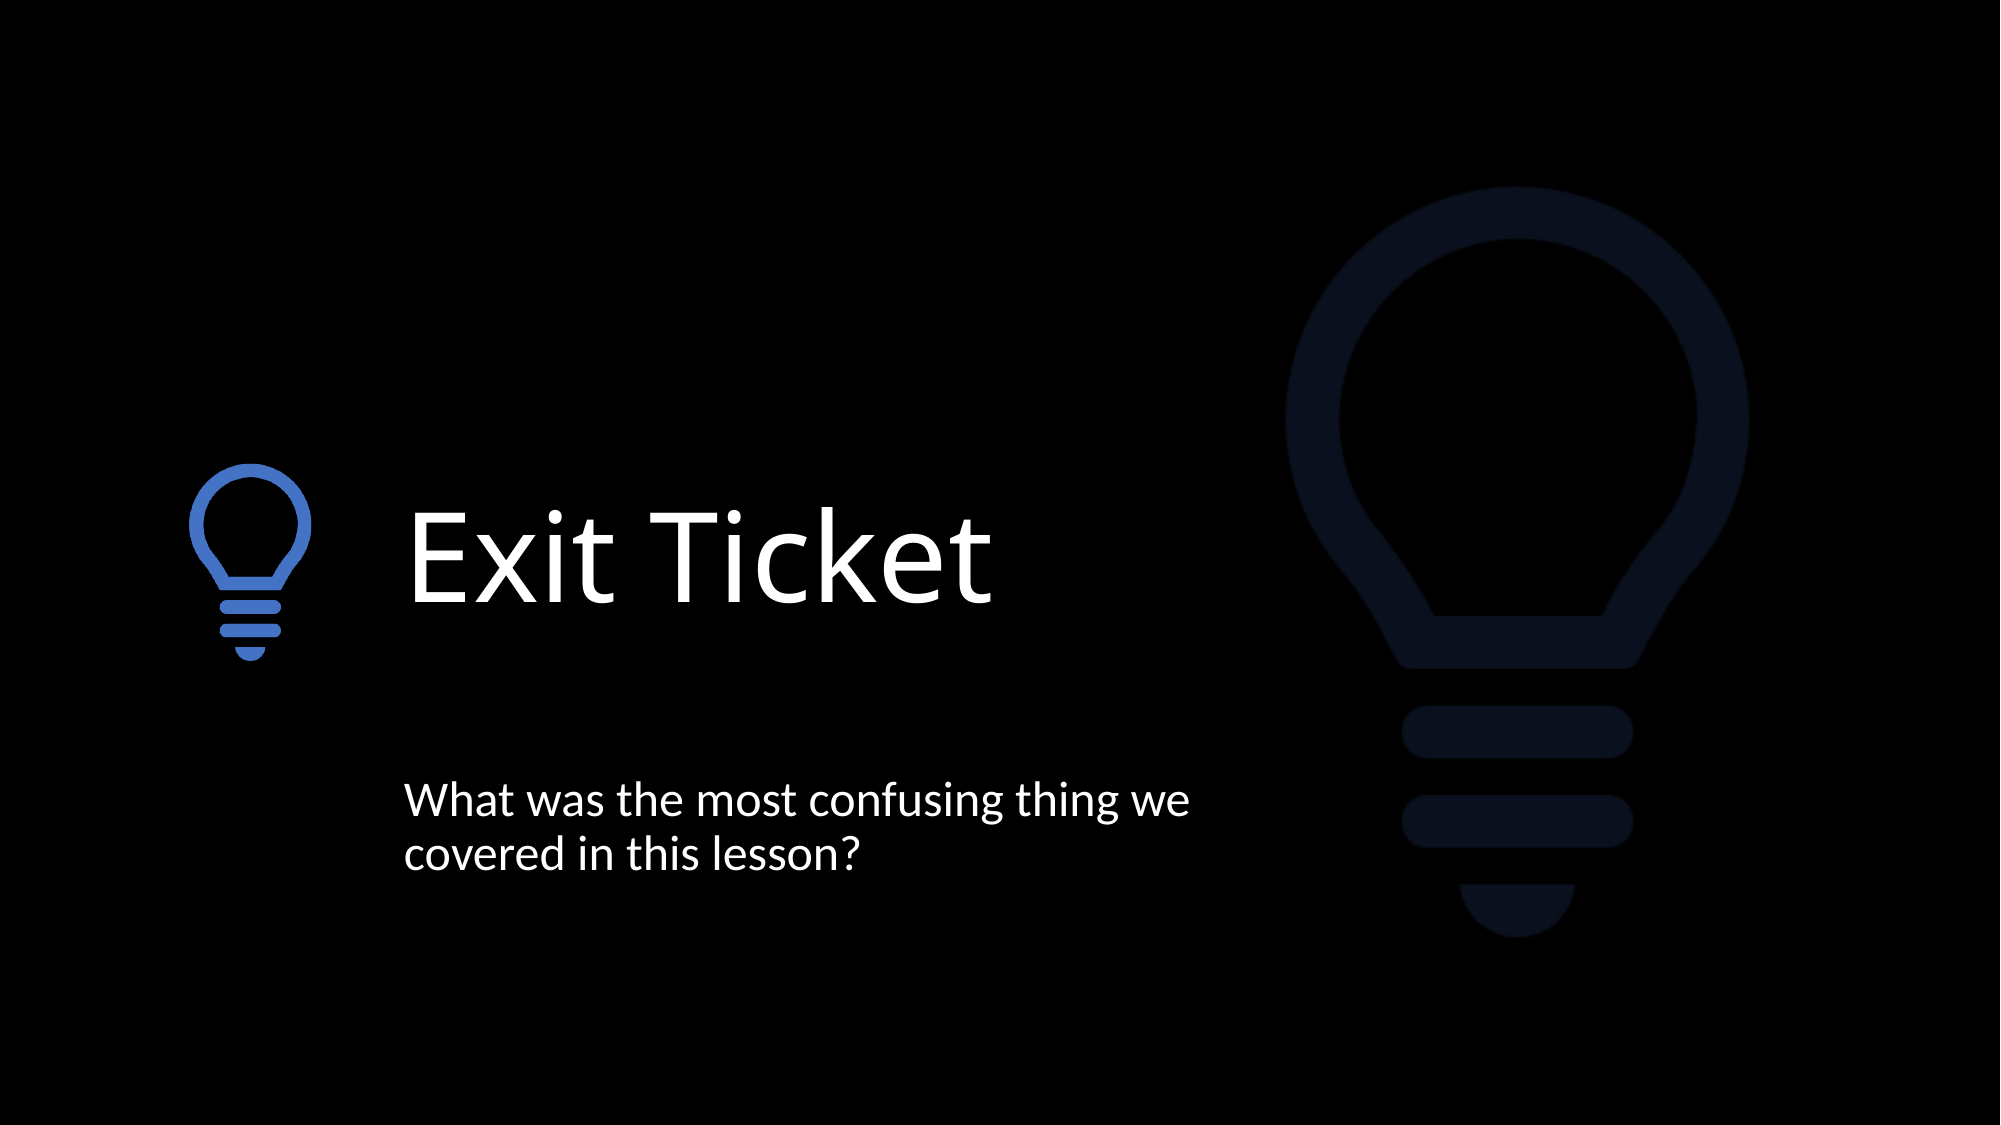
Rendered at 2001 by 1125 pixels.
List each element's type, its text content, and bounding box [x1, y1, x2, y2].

title Exit Ticket [388, 358, 1089, 766]
picture [137, 449, 363, 675]
picture [1089, 133, 1947, 992]
list What was the most confusing thing we covered in this lesson? [388, 766, 1089, 992]
